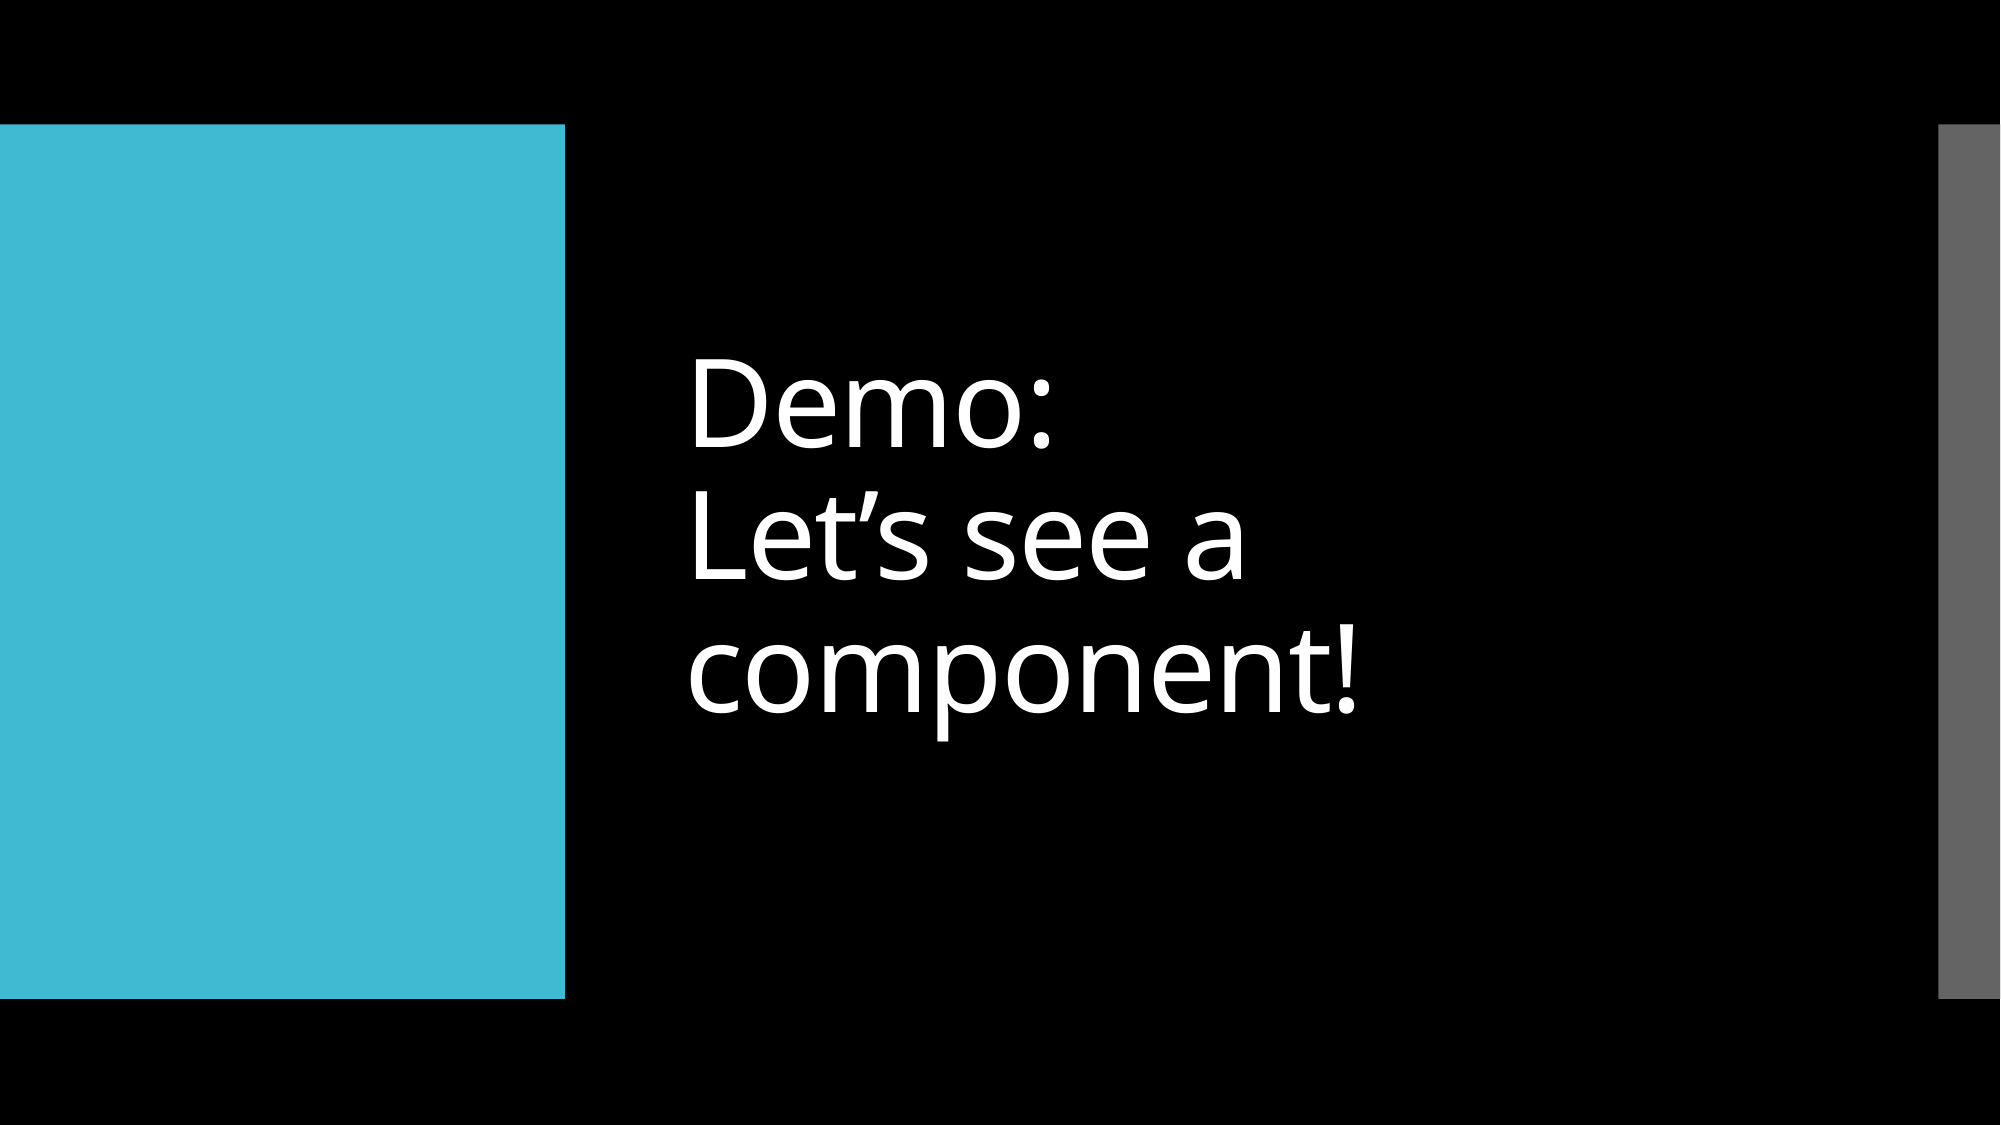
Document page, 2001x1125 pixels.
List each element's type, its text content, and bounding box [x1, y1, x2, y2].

title Demo: Let’s see a component! [670, 213, 1870, 747]
